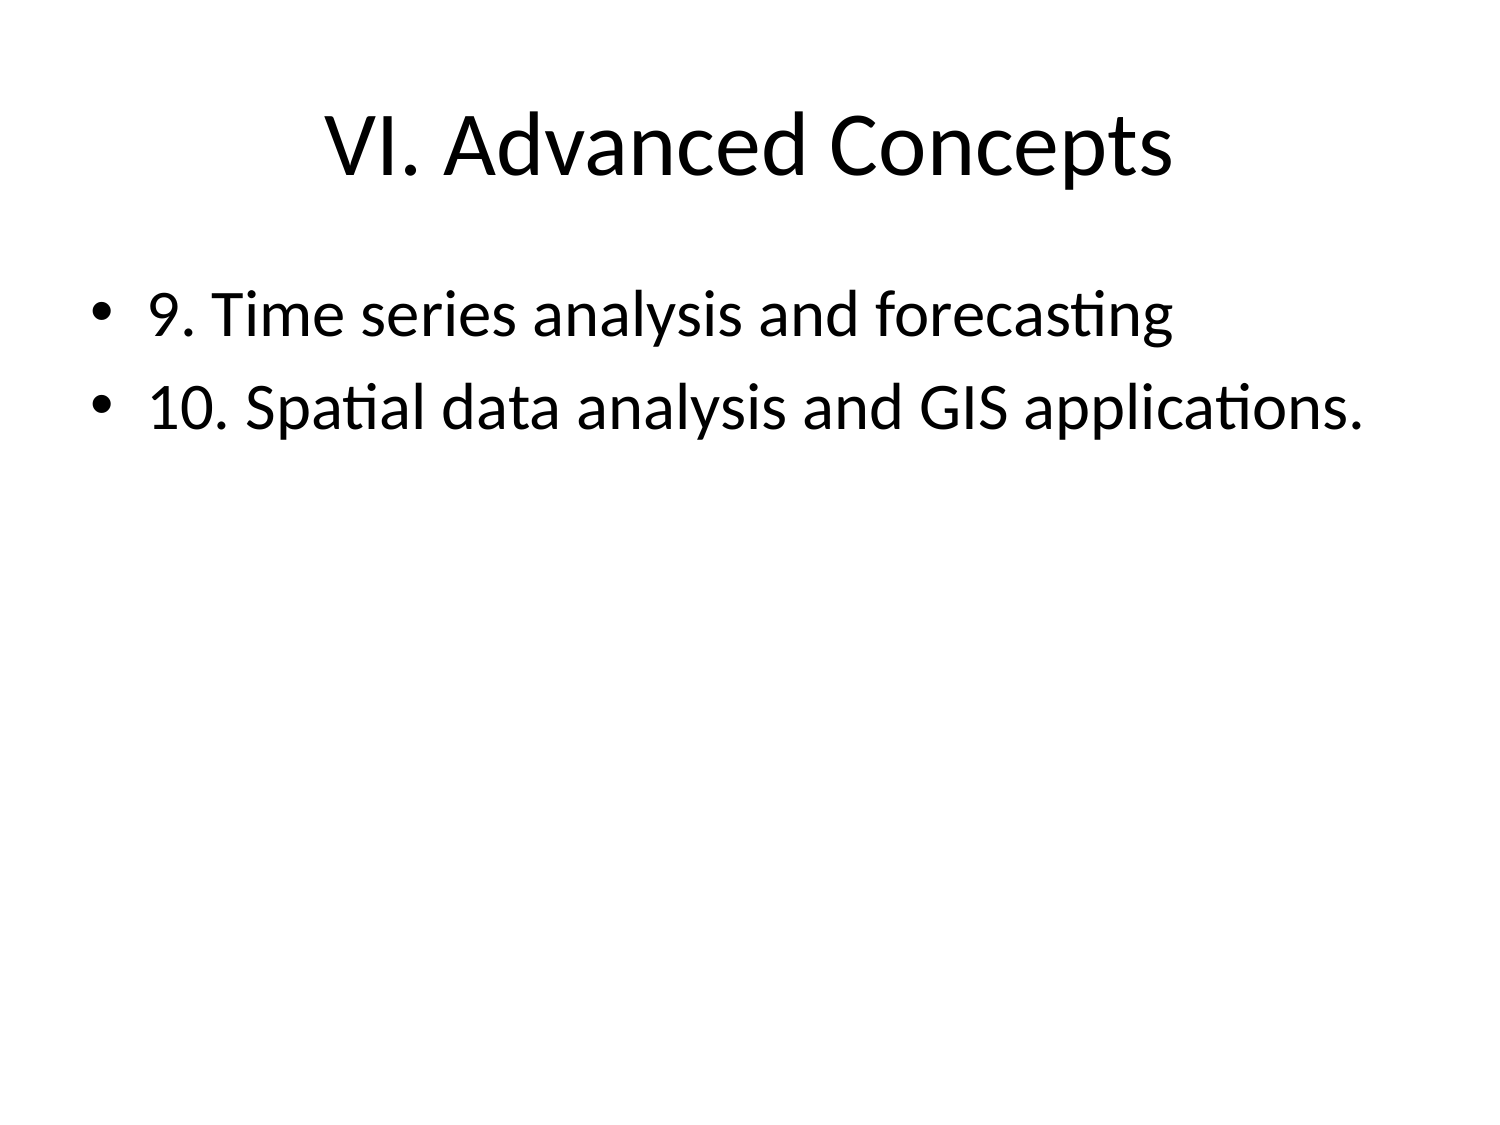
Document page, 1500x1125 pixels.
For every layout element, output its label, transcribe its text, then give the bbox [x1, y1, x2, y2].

list 9. Time series analysis and forecasting 10. Spatial data analysis and GIS applications. [75, 262, 1425, 1005]
title VI. Advanced Concepts [75, 45, 1425, 233]
